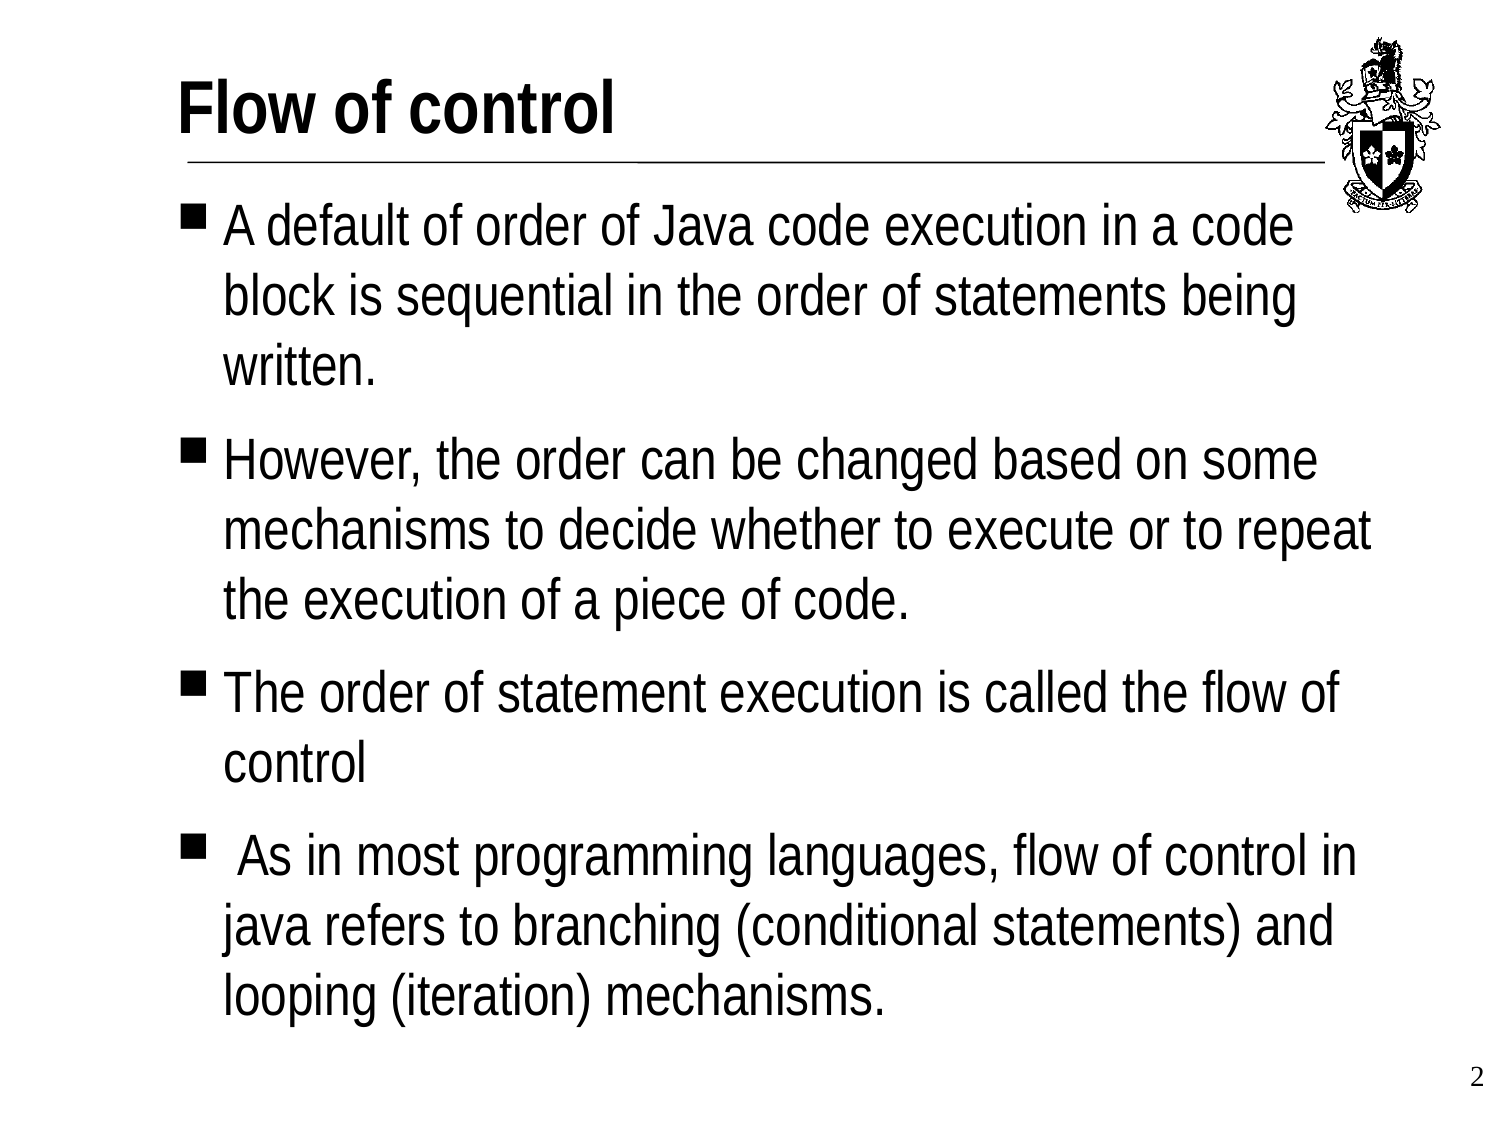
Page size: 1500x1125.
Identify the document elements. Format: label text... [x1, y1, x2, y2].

picture [1325, 37, 1441, 213]
slide_number 2 [1187, 1049, 1500, 1125]
title Flow of control [177, 58, 1325, 172]
list A default of order of Java code execution in a code block is sequential in the order of statements being written. However, the order can be changed based on some mechanisms to decide whether to execute or to repeat the execution of a piece of code. The order of statement execution is called the flow of control As in most programming languages, flow of control in java refers to branching (conditional statements) and looping (iteration) mechanisms. [177, 187, 1415, 975]
